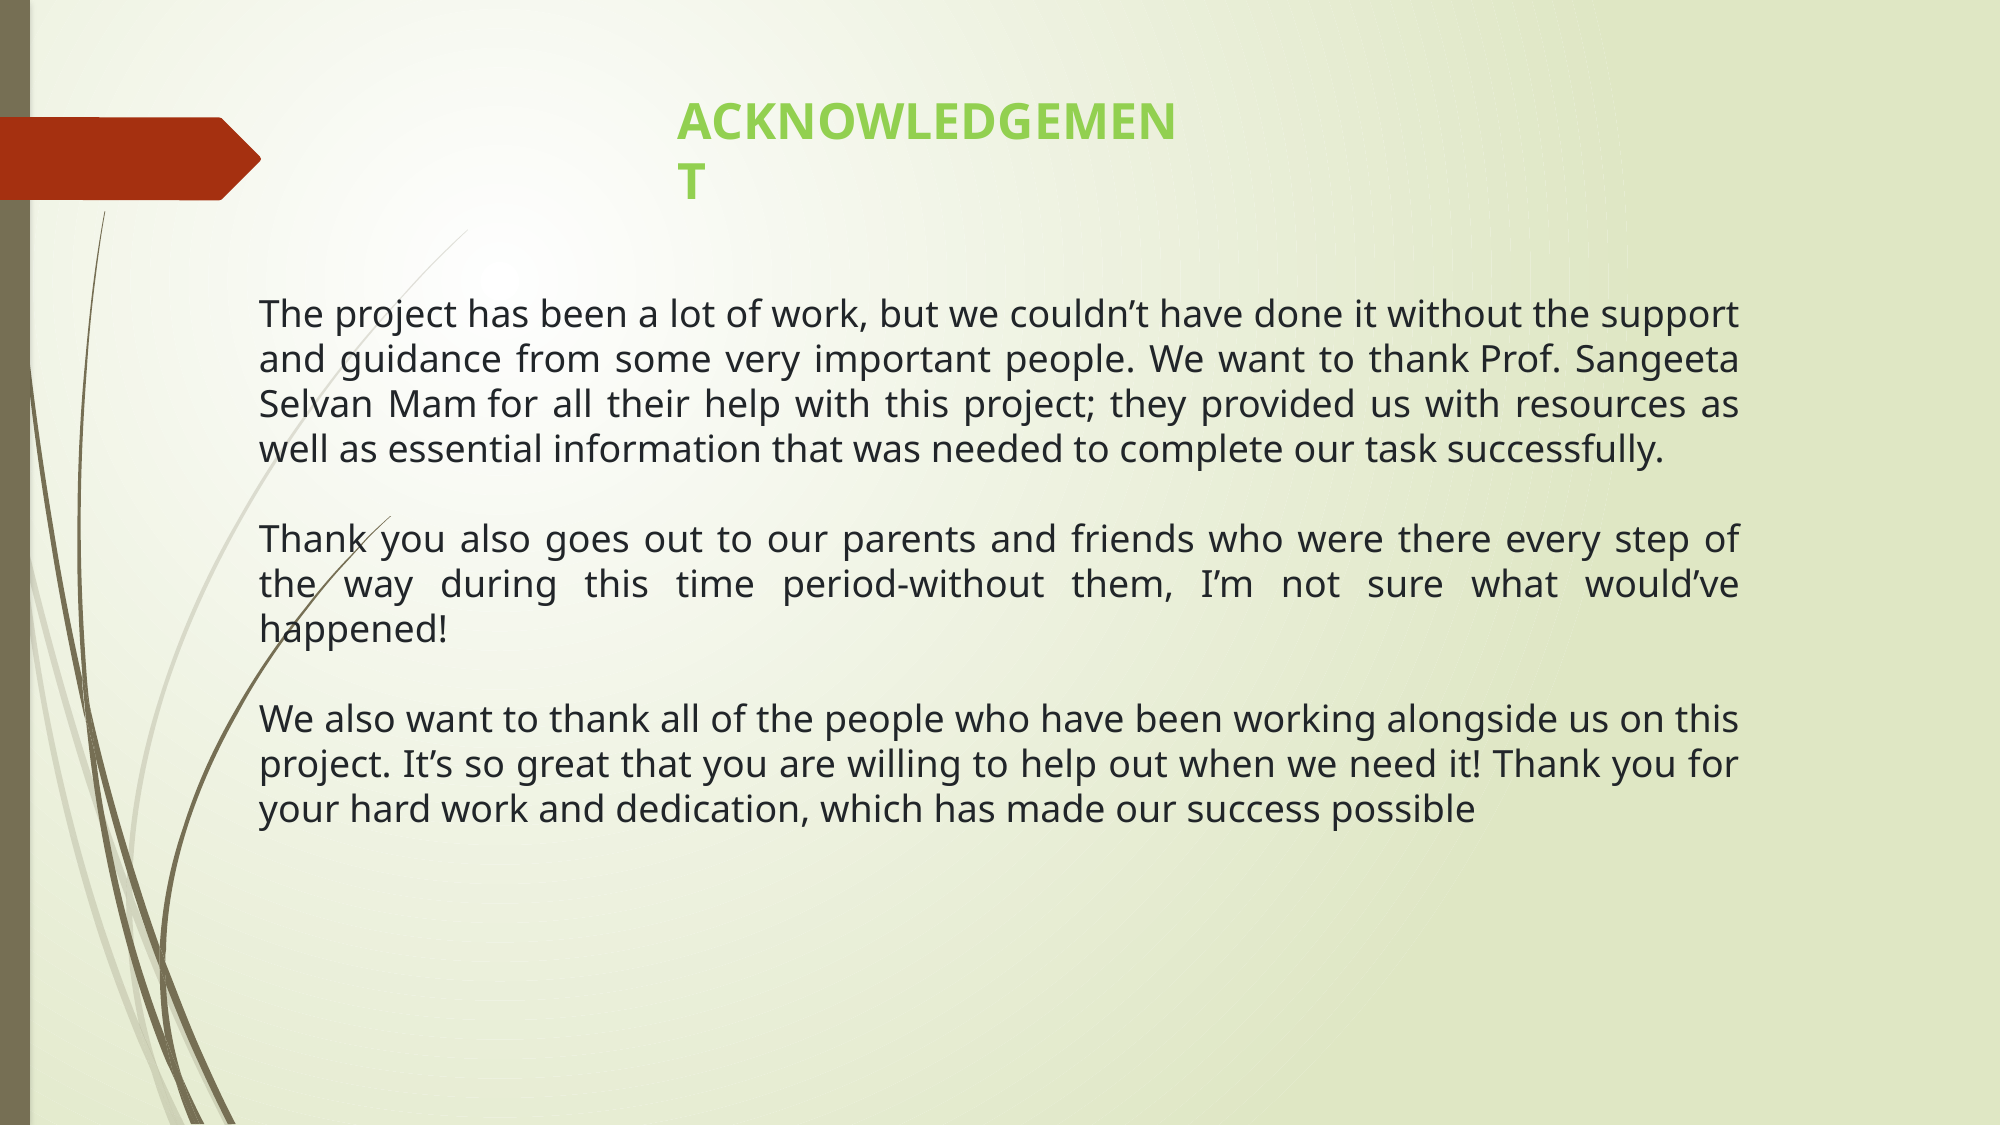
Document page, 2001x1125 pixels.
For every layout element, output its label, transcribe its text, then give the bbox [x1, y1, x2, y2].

text_box The project has been a lot of work, but we couldn’t have done it without the support and guidance from some very important people. We want to thank Prof. Sangeeta Selvan Mam for all their help with this project; they provided us with resources as well as essential information that was needed to complete our task successfully. Thank you also goes out to our parents and friends who were there every step of the way during this time period-without them, I’m not sure what would’ve happened! We also want to thank all of the people who have been working alongside us on this project. It’s so great that you are willing to help out when we need it! Thank you for your hard work and dedication, which has made our success possible [244, 282, 1756, 837]
text_box ACKNOWLEDGEMENT [663, 82, 1217, 218]
